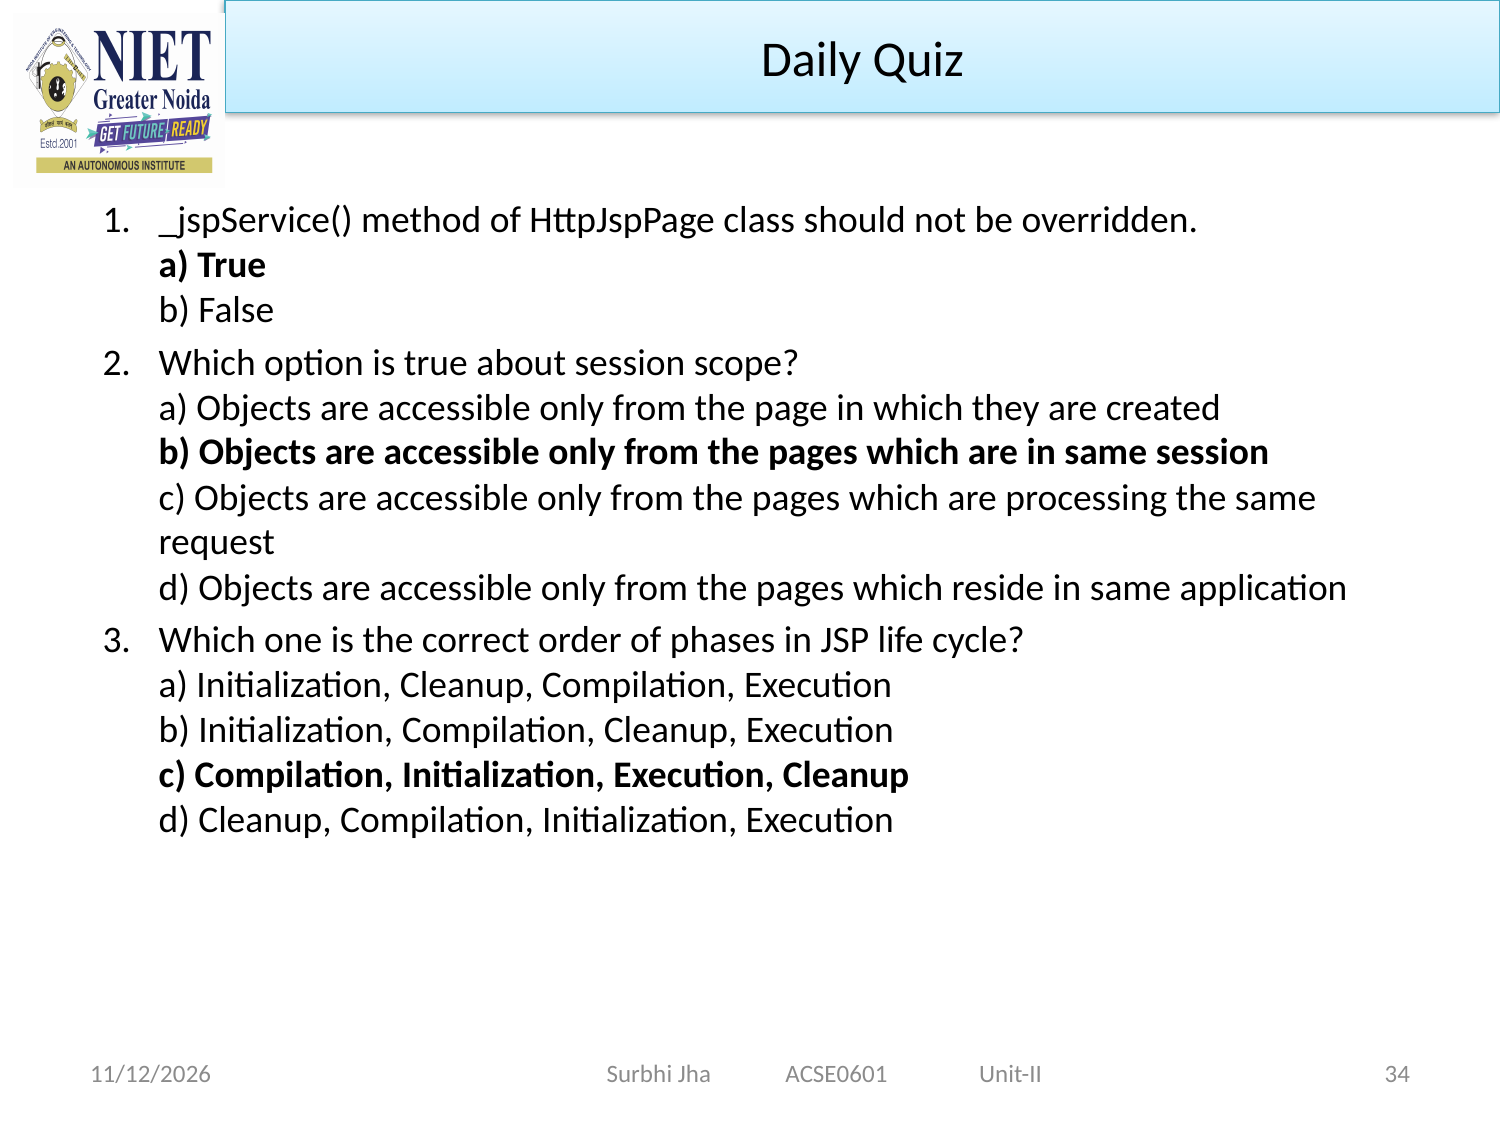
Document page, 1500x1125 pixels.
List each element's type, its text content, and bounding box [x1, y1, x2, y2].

slide_number 34 [1074, 1042, 1425, 1103]
picture [13, 13, 226, 188]
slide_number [75, 1042, 412, 1103]
footer Surbhi Jha ACSE0601 Unit-II [412, 1042, 1074, 1103]
list _jspService() method of HttpJspPage class should not be overridden. a) True b) False Which option is true about session scope? a) Objects are accessible only from the page in which they are created b) Objects are accessible only from the pages which are in same session c) Objects are accessible only from the pages which are processing the same request d) Objects are accessible only from the pages which reside in same application Which one is the correct order of phases in JSP life cycle? a) Initialization, Cleanup, Compilation, Execution b) Initialization, Compilation, Cleanup, Execution c) Compilation, Initialization, Execution, Cleanup d) Cleanup, Compilation, Initialization, Execution [87, 187, 1438, 930]
text_box Daily Quiz [224, 0, 1500, 113]
